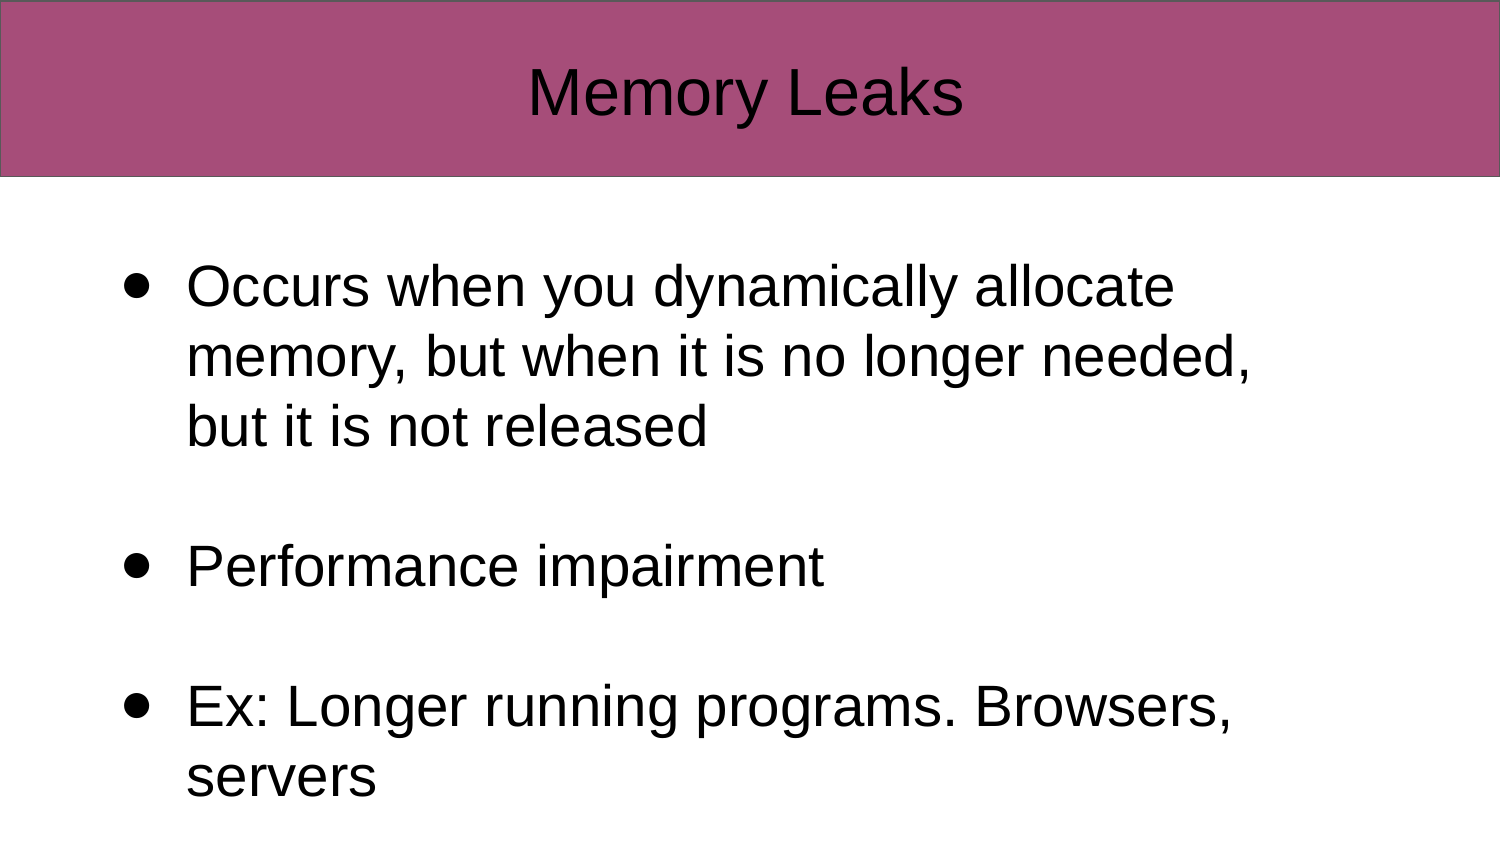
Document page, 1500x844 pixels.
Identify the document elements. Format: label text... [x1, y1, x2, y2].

title Memory Leaks [0, 1, 1497, 177]
subtitle Occurs when you dynamically allocate memory, but when it is no longer needed, but it is not released Performance impairment Ex: Longer running programs. Browsers, servers [96, 232, 1356, 718]
